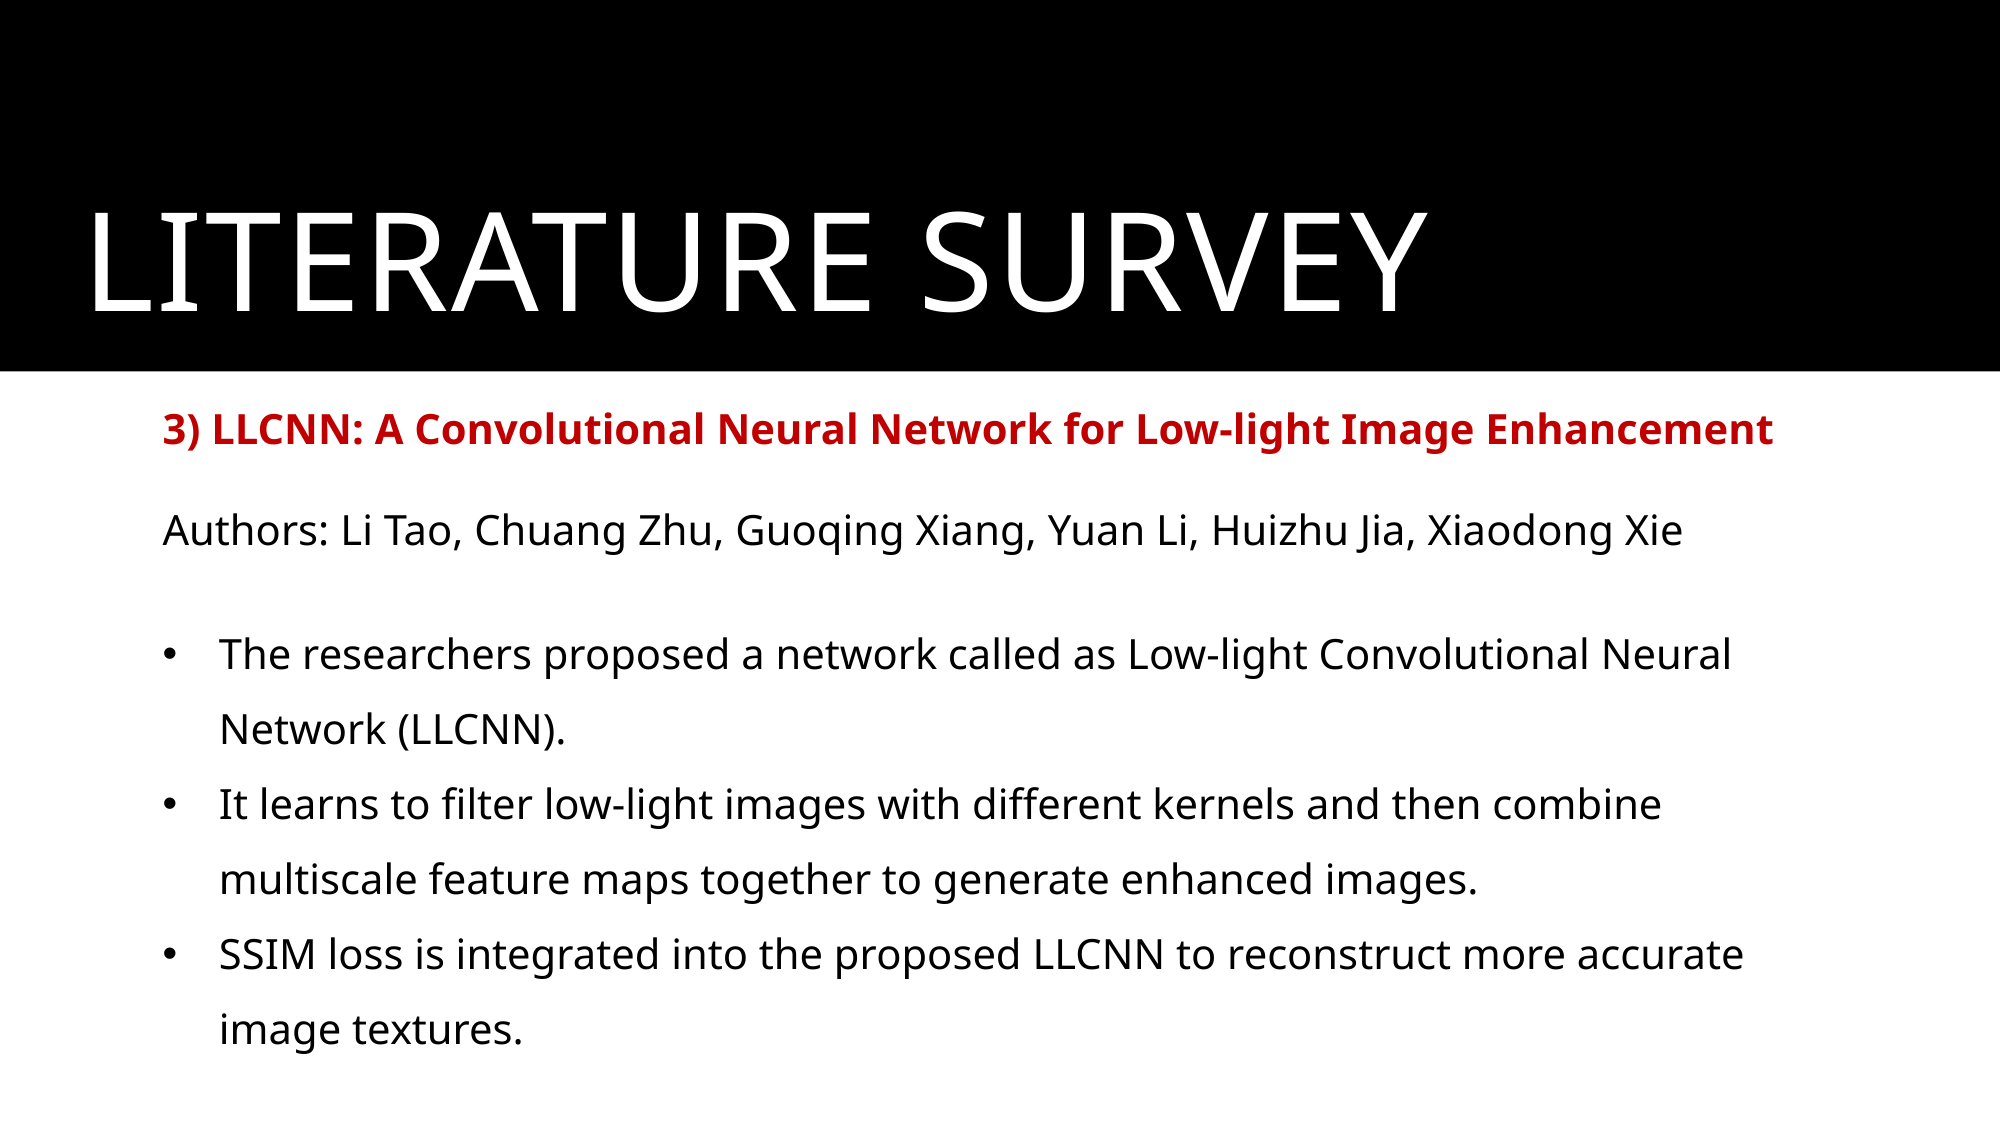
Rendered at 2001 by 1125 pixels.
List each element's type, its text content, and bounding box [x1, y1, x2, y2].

text_box 3) LLCNN: A Convolutional Neural Network for Low-light Image Enhancement Authors: Li Tao, Chuang Zhu, Guoqing Xiang, Yuan Li, Huizhu Jia, Xiaodong Xie The researchers proposed a network called as Low-light Convolutional Neural Network (LLCNN). It learns to filter low-light images with different kernels and then combine multiscale feature maps together to generate enhanced images. SSIM loss is integrated into the proposed LLCNN to reconstruct more accurate image textures. [147, 395, 1853, 1125]
title LITERATURE SURVEY [67, 127, 1753, 407]
